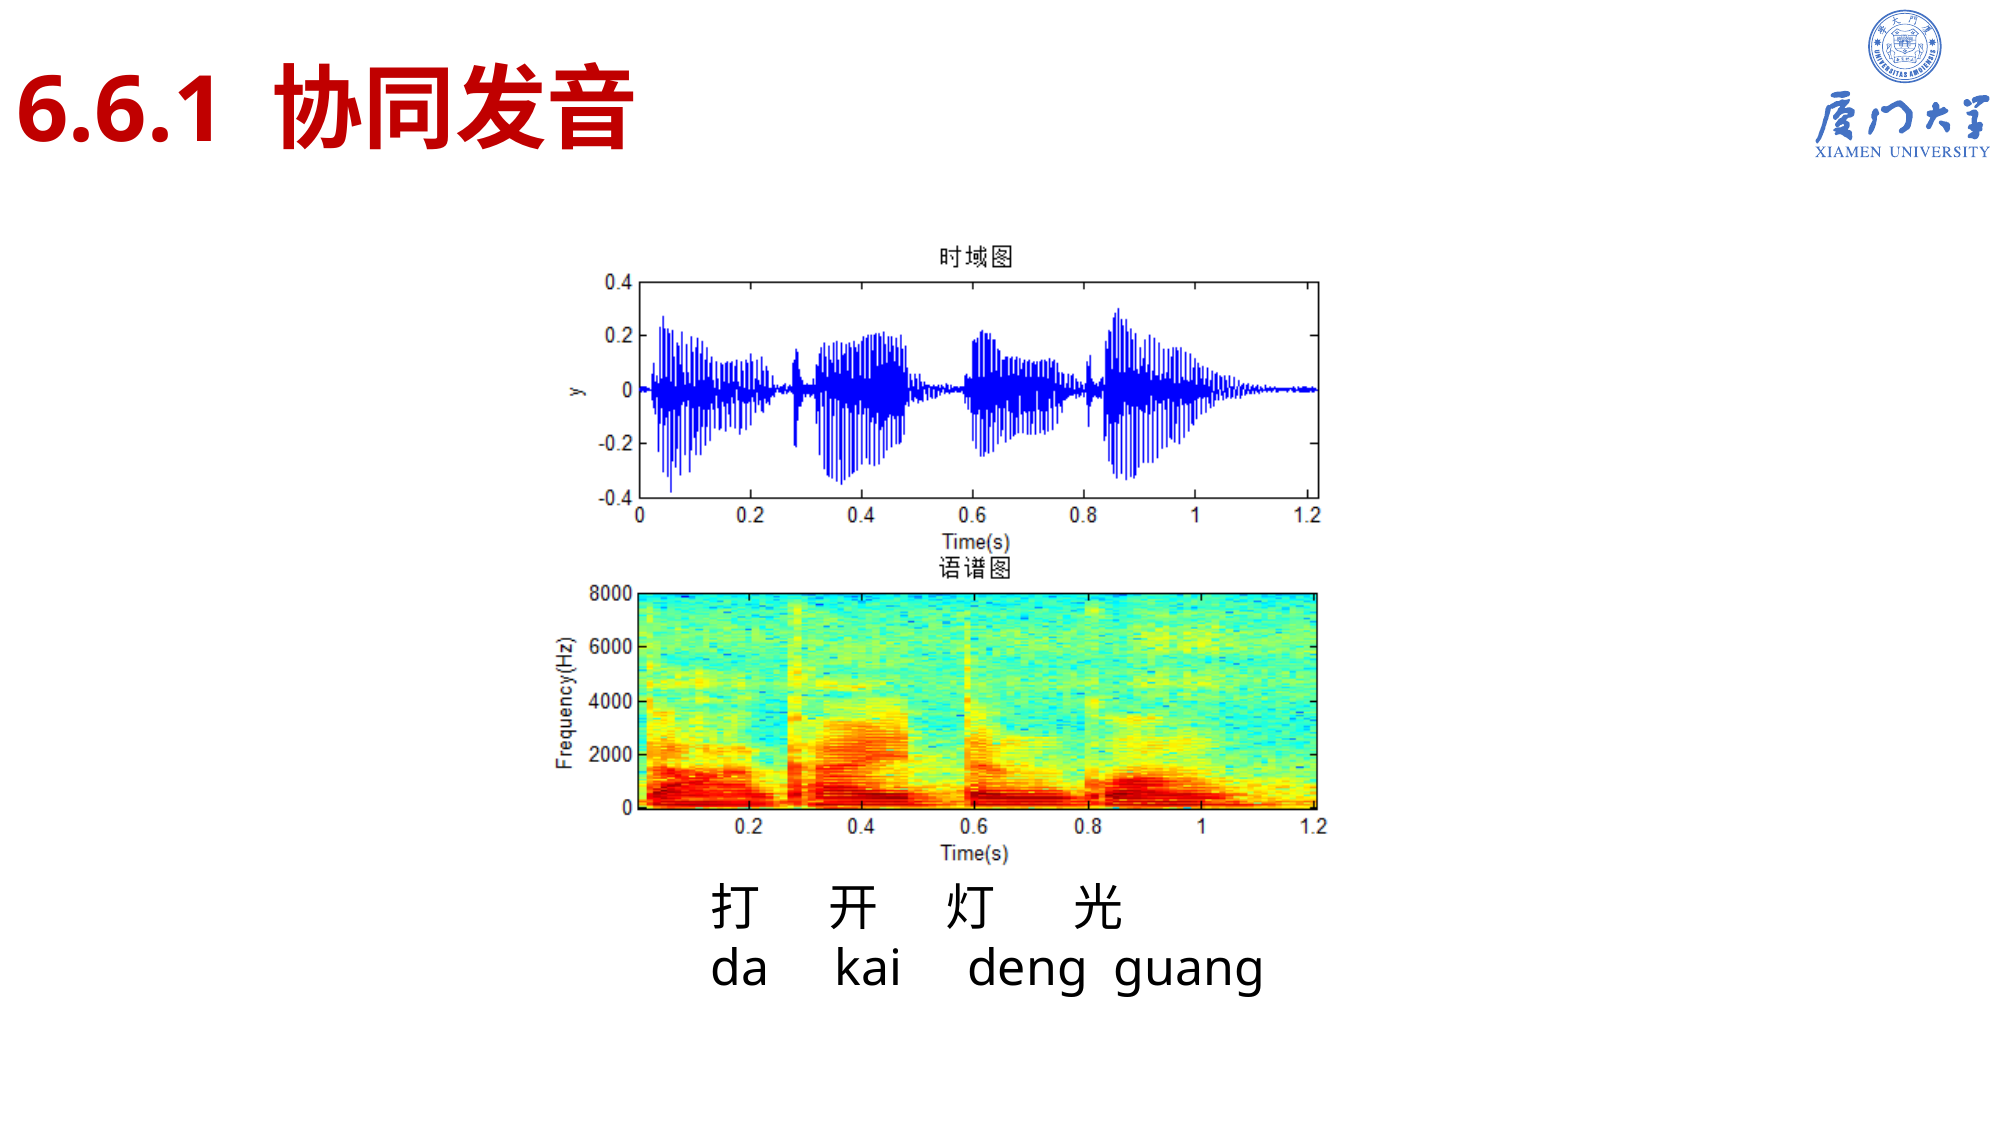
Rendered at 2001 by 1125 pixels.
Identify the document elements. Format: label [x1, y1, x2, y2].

picture [525, 227, 1401, 884]
text_box [696, 884, 1281, 1063]
title [1, 3, 1727, 221]
